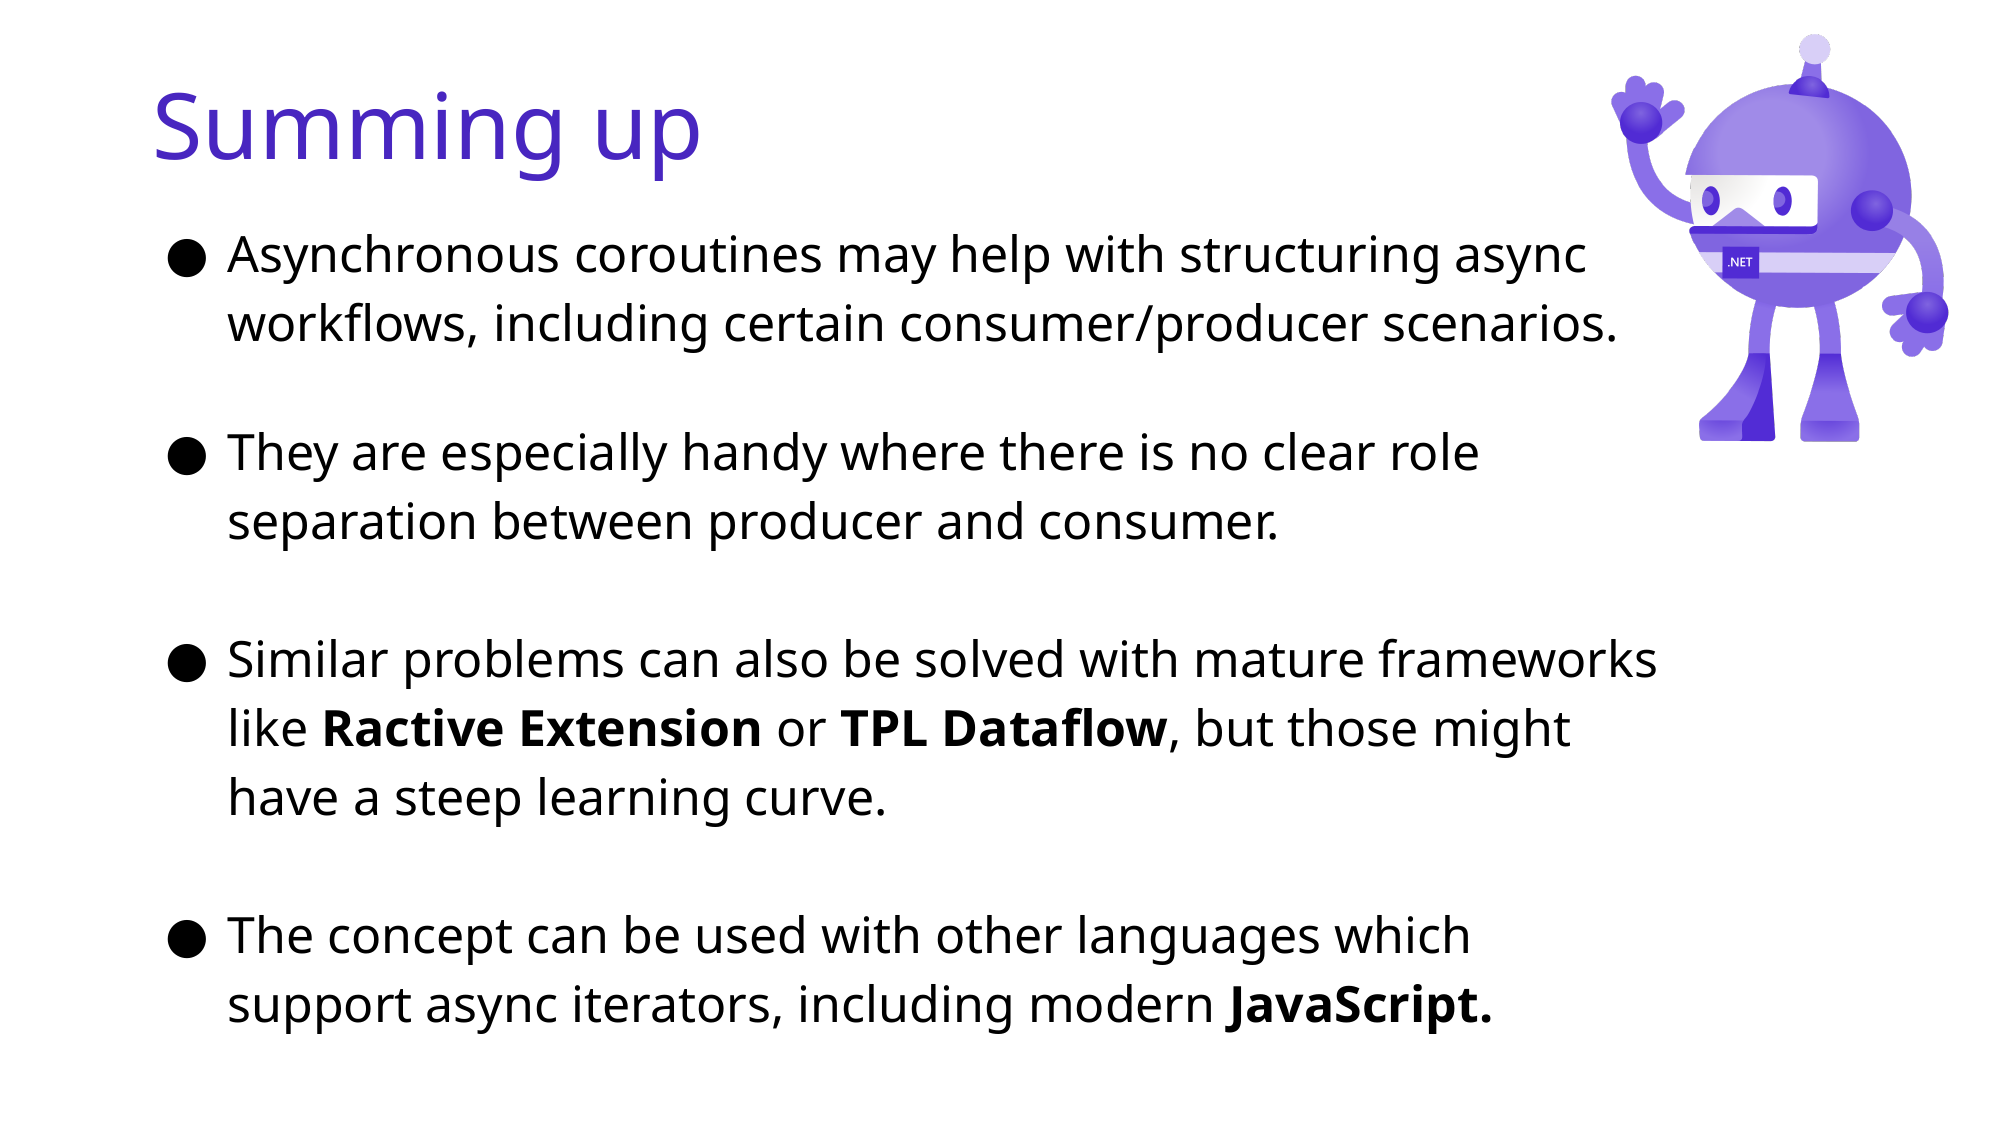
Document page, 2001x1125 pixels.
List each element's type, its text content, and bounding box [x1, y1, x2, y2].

title Summing up [137, 59, 1604, 200]
picture [1609, 29, 1949, 443]
list Asynchronous coroutines may help with structuring async workflows, including certain consumer/producer scenarios. They are especially handy where there is no clear role separation between producer and consumer. Similar problems can also be solved with mature frameworks like Ractive Extension or TPL Dataflow, but those might have a steep learning curve. The concept can be used with other languages which support async iterators, including modern JavaScript. [137, 205, 1678, 1094]
